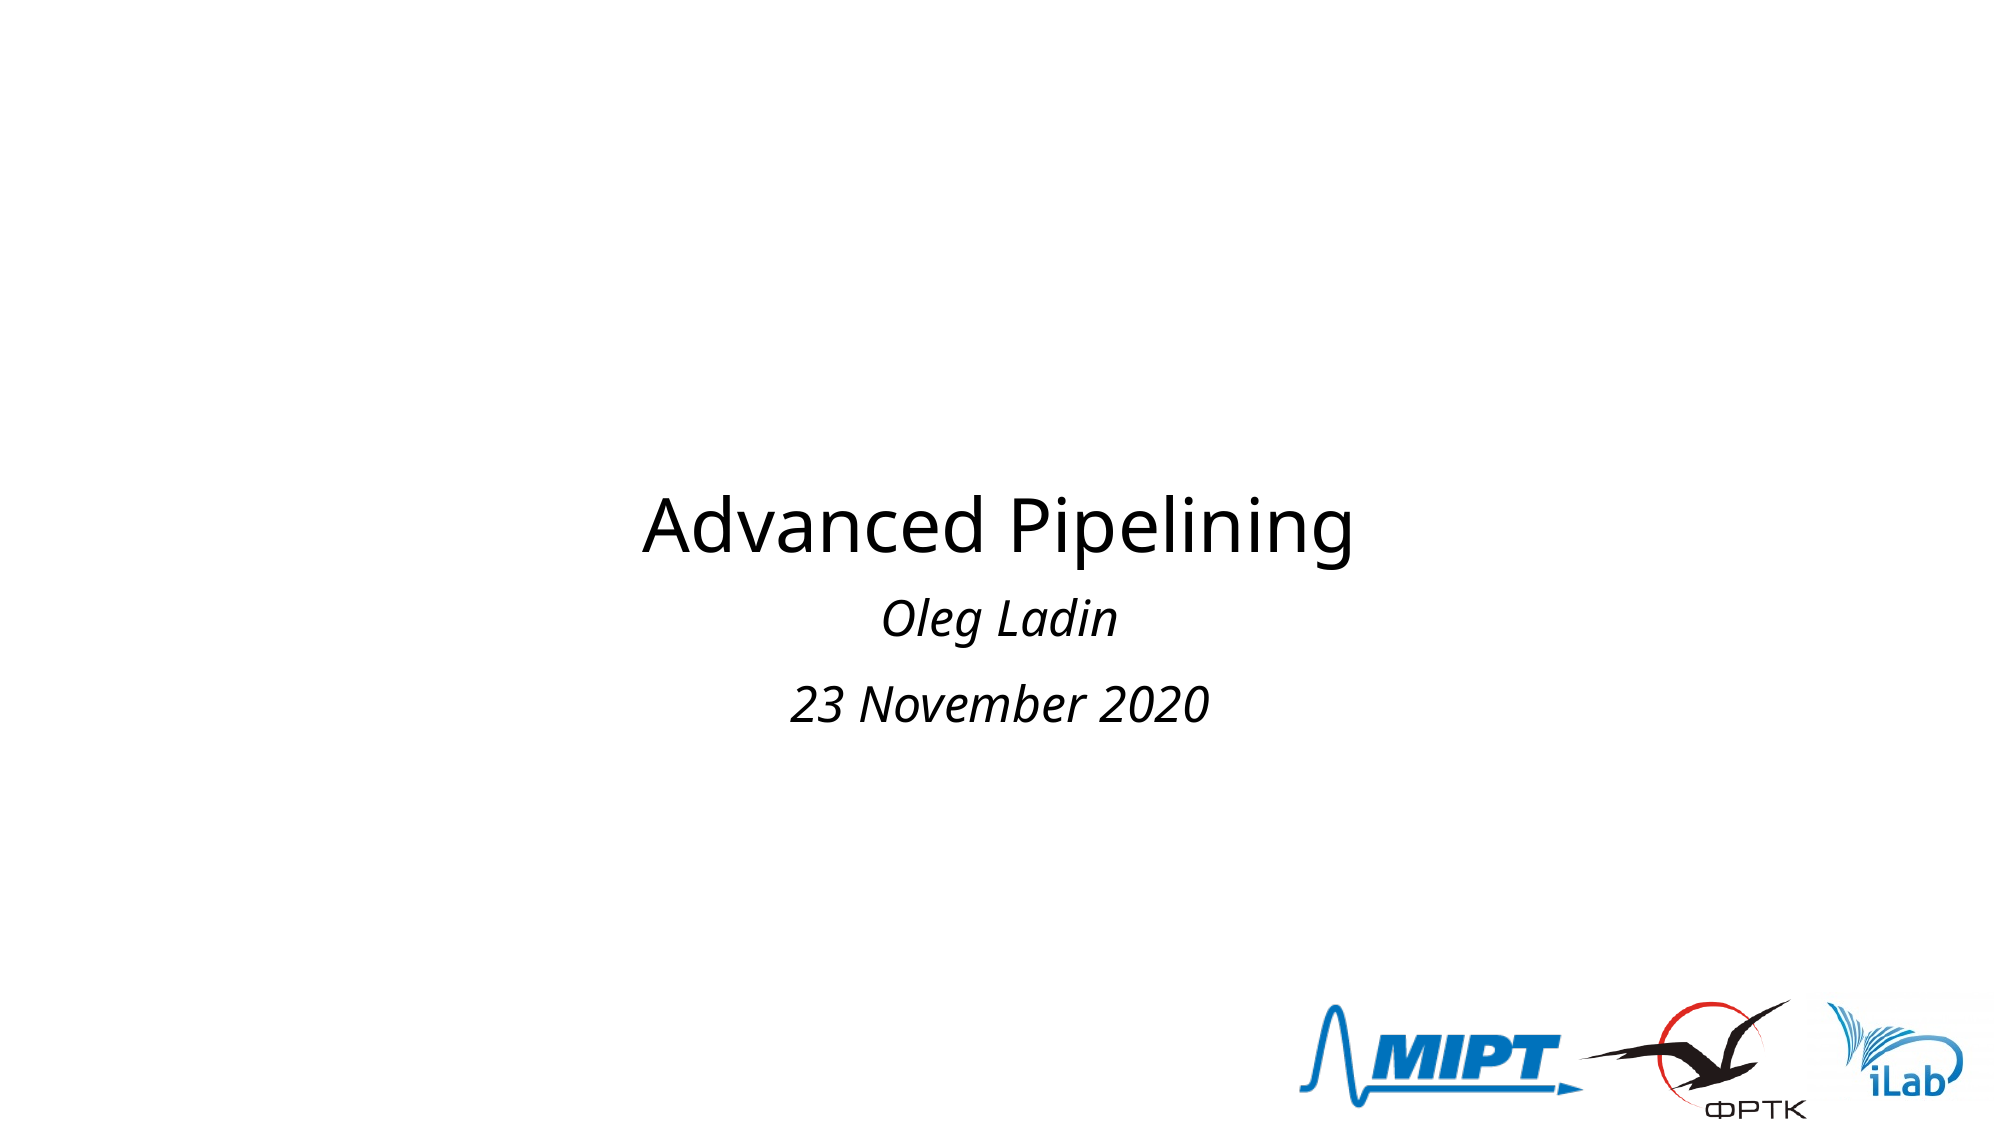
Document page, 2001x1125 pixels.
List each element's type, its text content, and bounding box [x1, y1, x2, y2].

title Advanced Pipelining [249, 184, 1750, 576]
picture [1219, 987, 1994, 1119]
subtitle Oleg Ladin 23 November 2020 [249, 590, 1750, 863]
